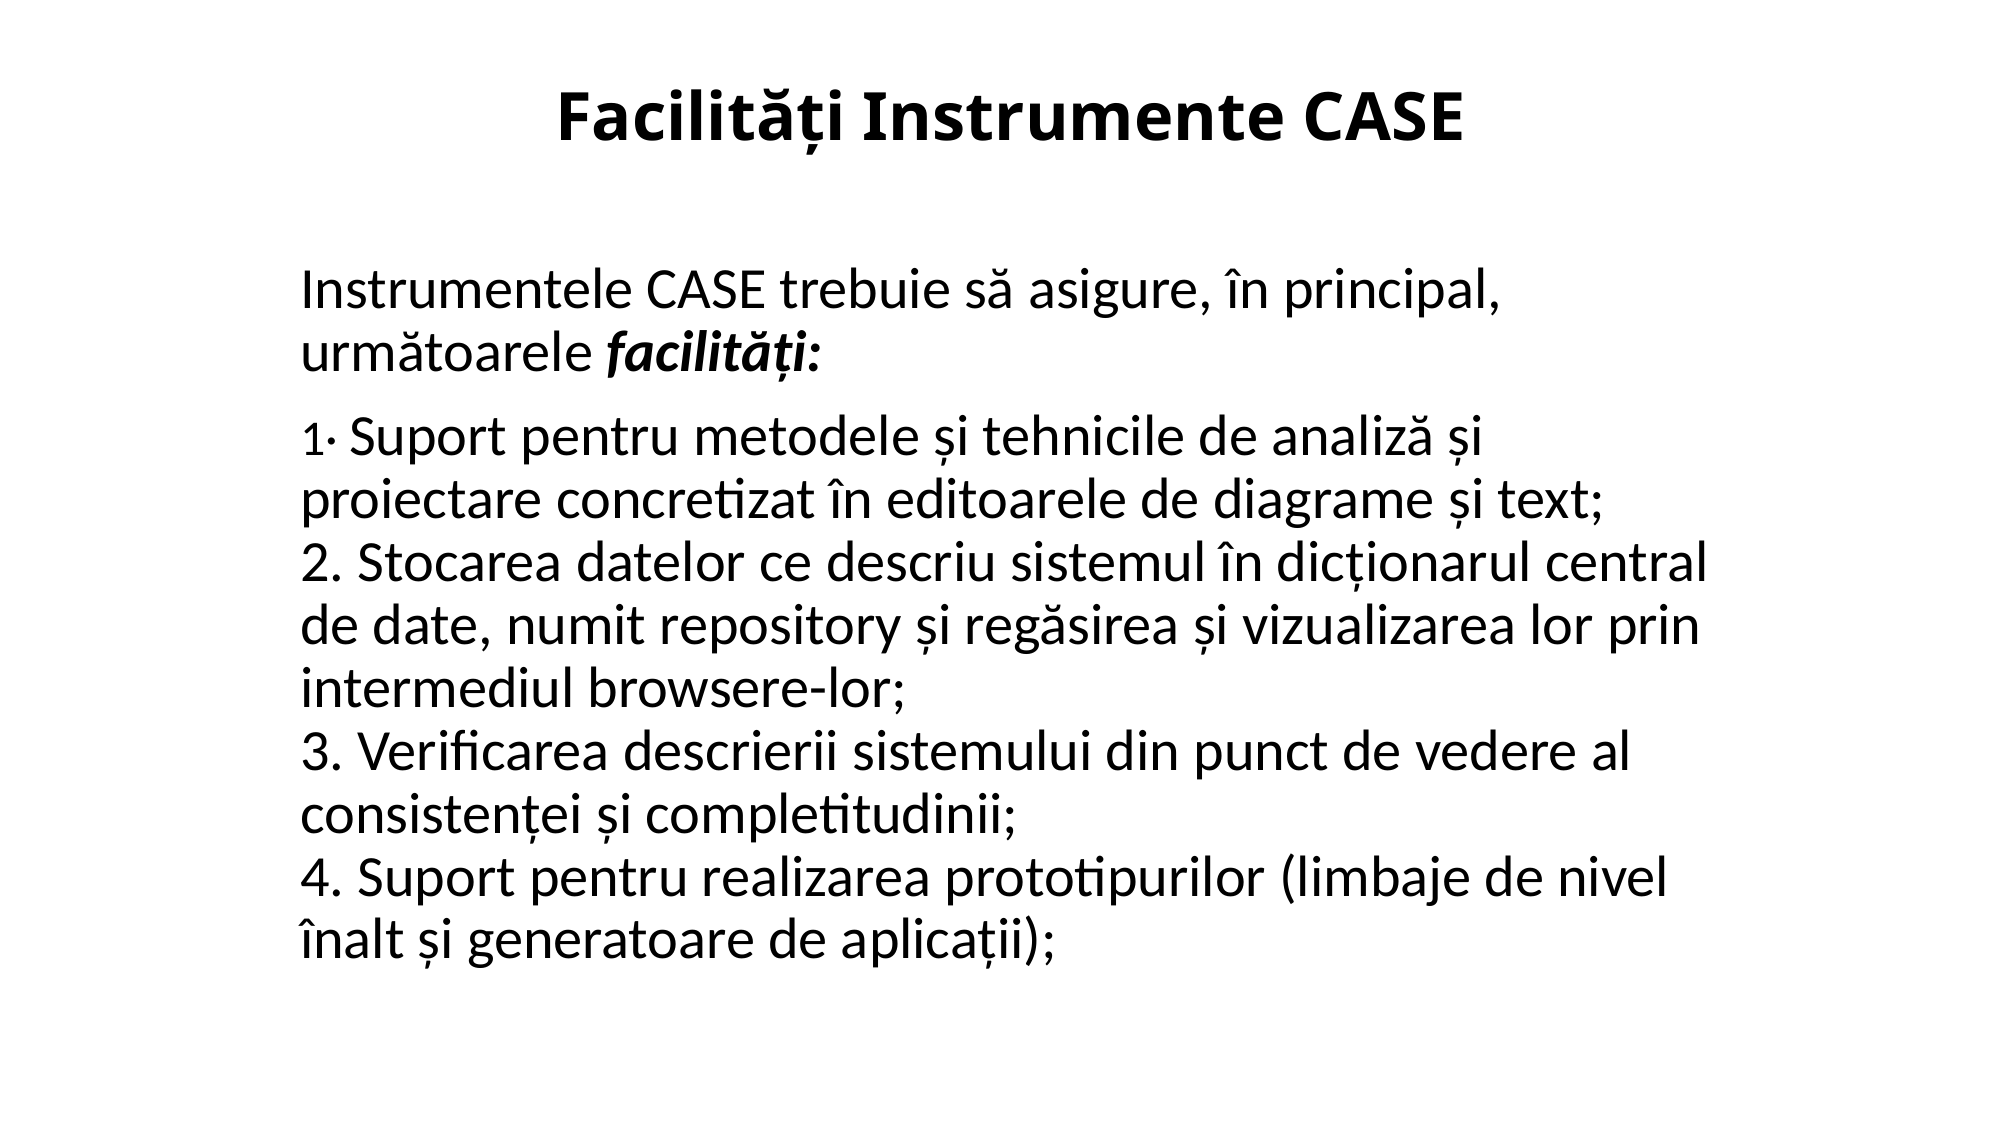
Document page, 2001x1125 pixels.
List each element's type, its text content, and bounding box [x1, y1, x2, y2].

title Facilităţi Instrumente CASE [350, 37, 1688, 200]
list Instrumentele CASE trebuie să asigure, în principal, următoarele facilităţi: 1· Suport pentru metodele şi tehnicile de analiză şi proiectare concretizat în editoarele de diagrame şi text; 2. Stocarea datelor ce descriu sistemul în dicţionarul central de date, numit repository şi regăsirea şi vizualizarea lor prin intermediul browsere-lor; 3. Verificarea descrierii sistemului din punct de vedere al consistenţei şi completitudinii; 4. Suport pentru realizarea prototipurilor (limbaje de nivel înalt şi generatoare de aplicaţii); [285, 250, 1750, 1071]
